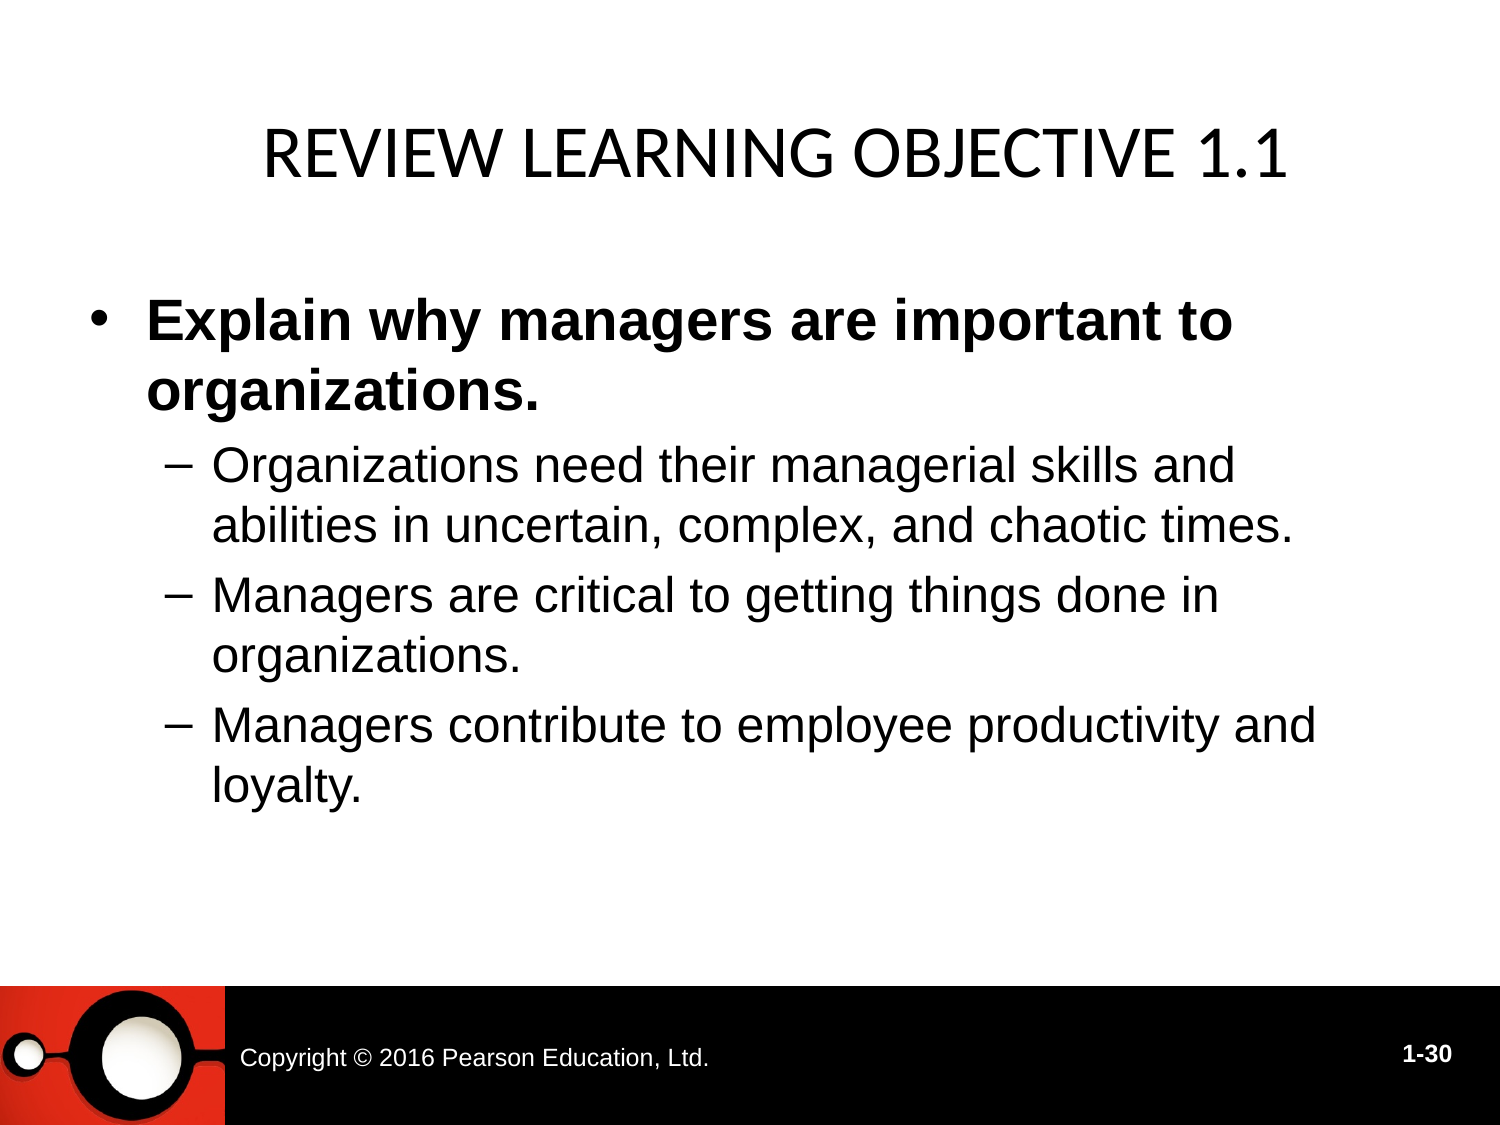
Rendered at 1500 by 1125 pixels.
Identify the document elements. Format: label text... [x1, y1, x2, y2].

picture [0, 986, 225, 1125]
title Review Learning OBJECTIVE 1.1 [262, 24, 1388, 200]
text_box Explain why managers are important to organizations. Organizations need their managerial skills and abilities in uncertain, complex, and chaotic times. Managers are critical to getting things done in organizations. Managers contribute to employee productivity and loyalty. [74, 274, 1425, 863]
footer Copyright © 2016 Pearson Education, Ltd. [225, 1026, 838, 1087]
slide_number 1-30 [1387, 1026, 1500, 1087]
